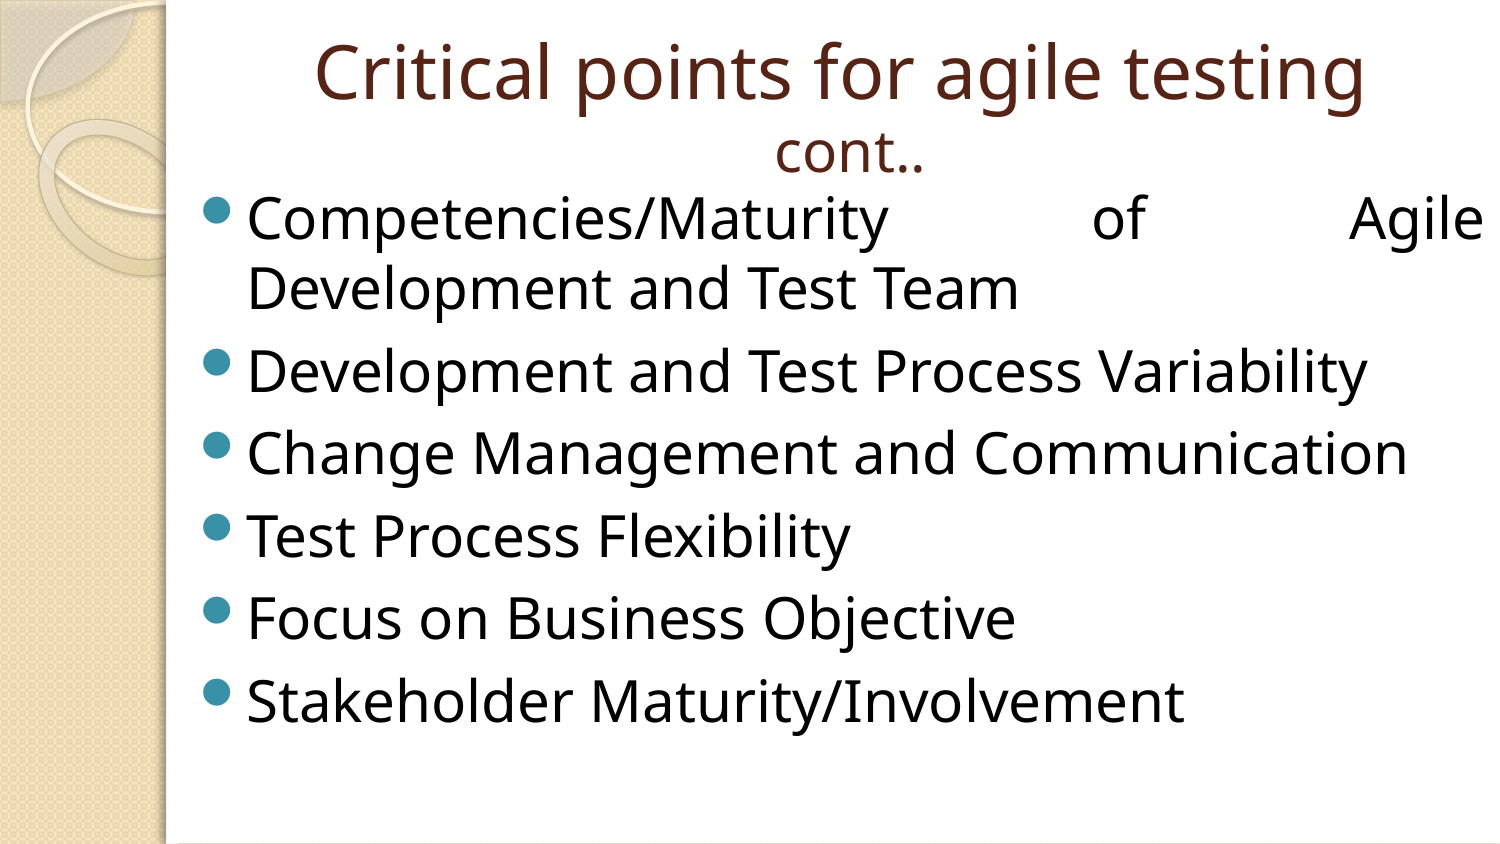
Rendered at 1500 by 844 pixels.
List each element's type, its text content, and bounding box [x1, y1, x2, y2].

title Critical points for agile testing cont.. [235, 33, 1466, 173]
list Competencies/Maturity of Agile Development and Test Team Development and Test Process Variability Change Management and Communication Test Process Flexibility Focus on Business Objective Stakeholder Maturity/Involvement [171, 173, 1500, 765]
